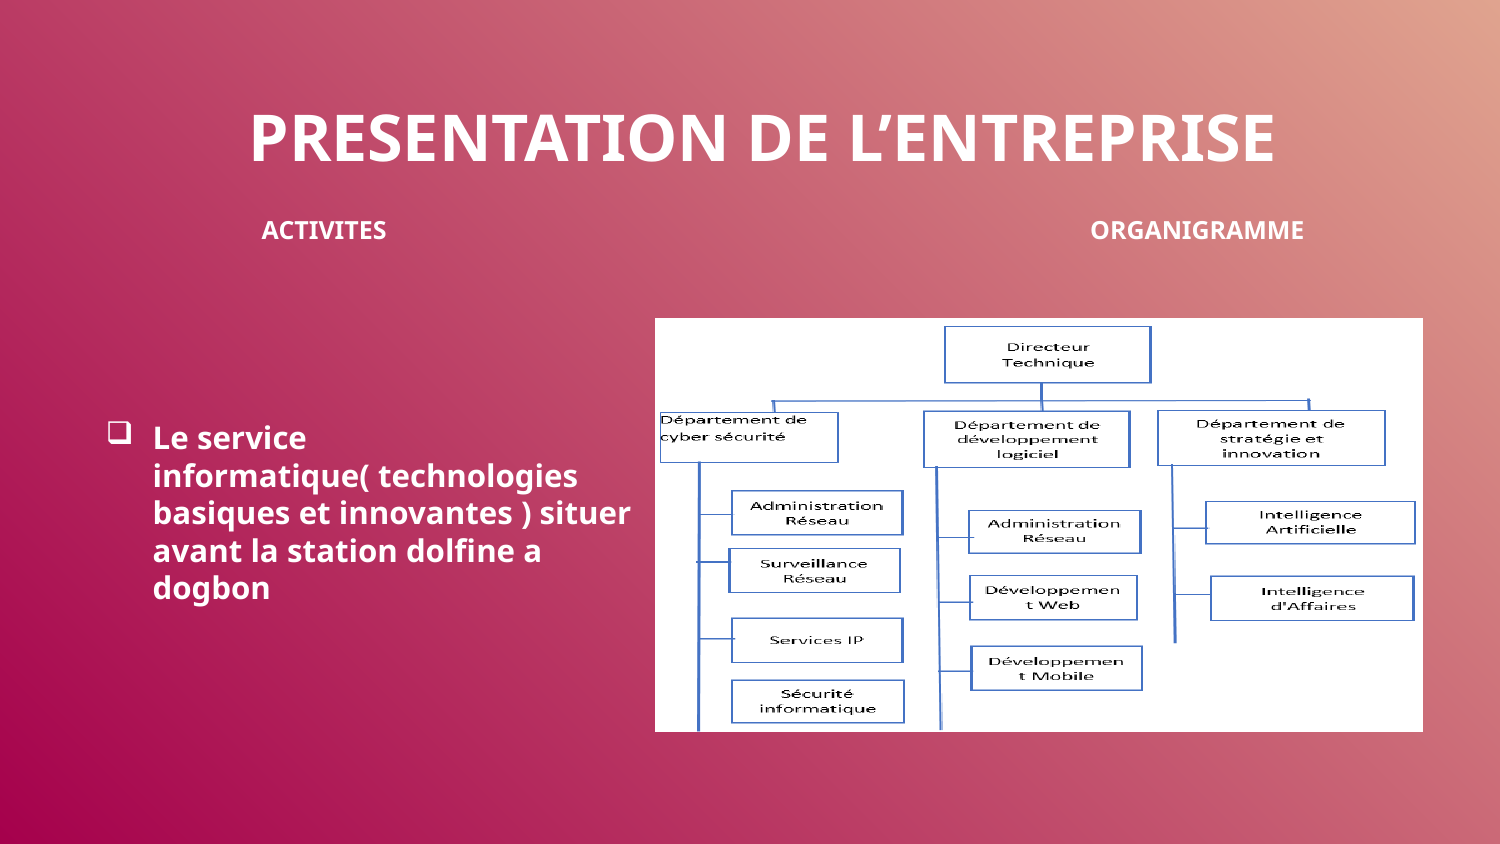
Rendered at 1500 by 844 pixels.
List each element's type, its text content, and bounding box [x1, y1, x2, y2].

picture [654, 318, 1423, 732]
title ORGANIGRAMME [894, 183, 1500, 277]
text_box Le service informatique( technologies basiques et innovantes ) situer avant la station dolfine a dogbon [69, 431, 649, 706]
title ACTIVITES [24, 183, 631, 277]
title PRESENTATION DE L’ENTREPRISE [24, 88, 1500, 183]
